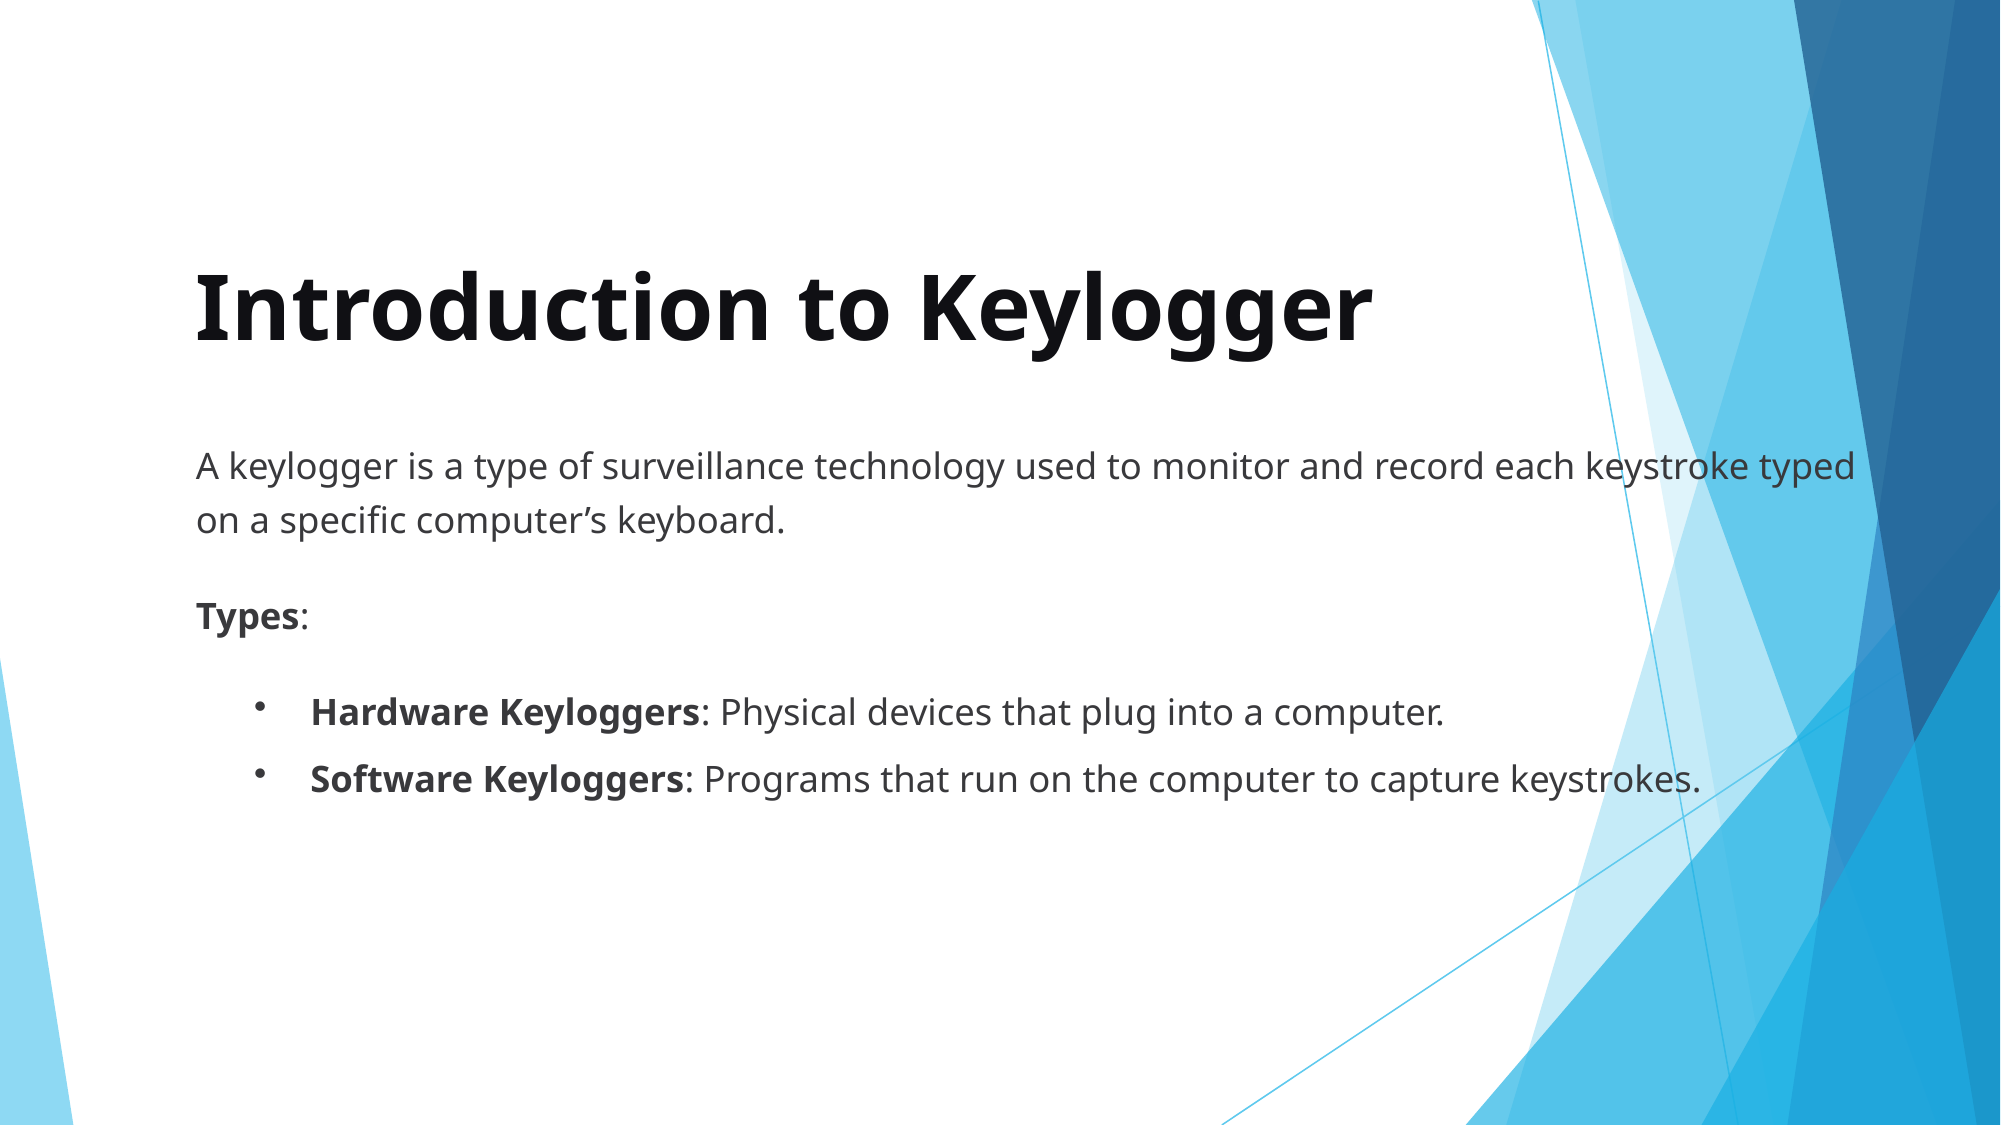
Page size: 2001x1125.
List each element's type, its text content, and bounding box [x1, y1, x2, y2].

text_box Introduction to Keylogger [181, 237, 1263, 352]
text_box A keylogger is a type of surveillance technology used to monitor and record each keystroke typed on a specific computer’s keyboard. [181, 424, 1913, 534]
text_box Types: [181, 574, 1913, 630]
text_box Hardware Keyloggers: Physical devices that plug into a computer. [239, 670, 1913, 725]
text_box Software Keyloggers: Programs that run on the computer to capture keystrokes. [239, 737, 1913, 793]
